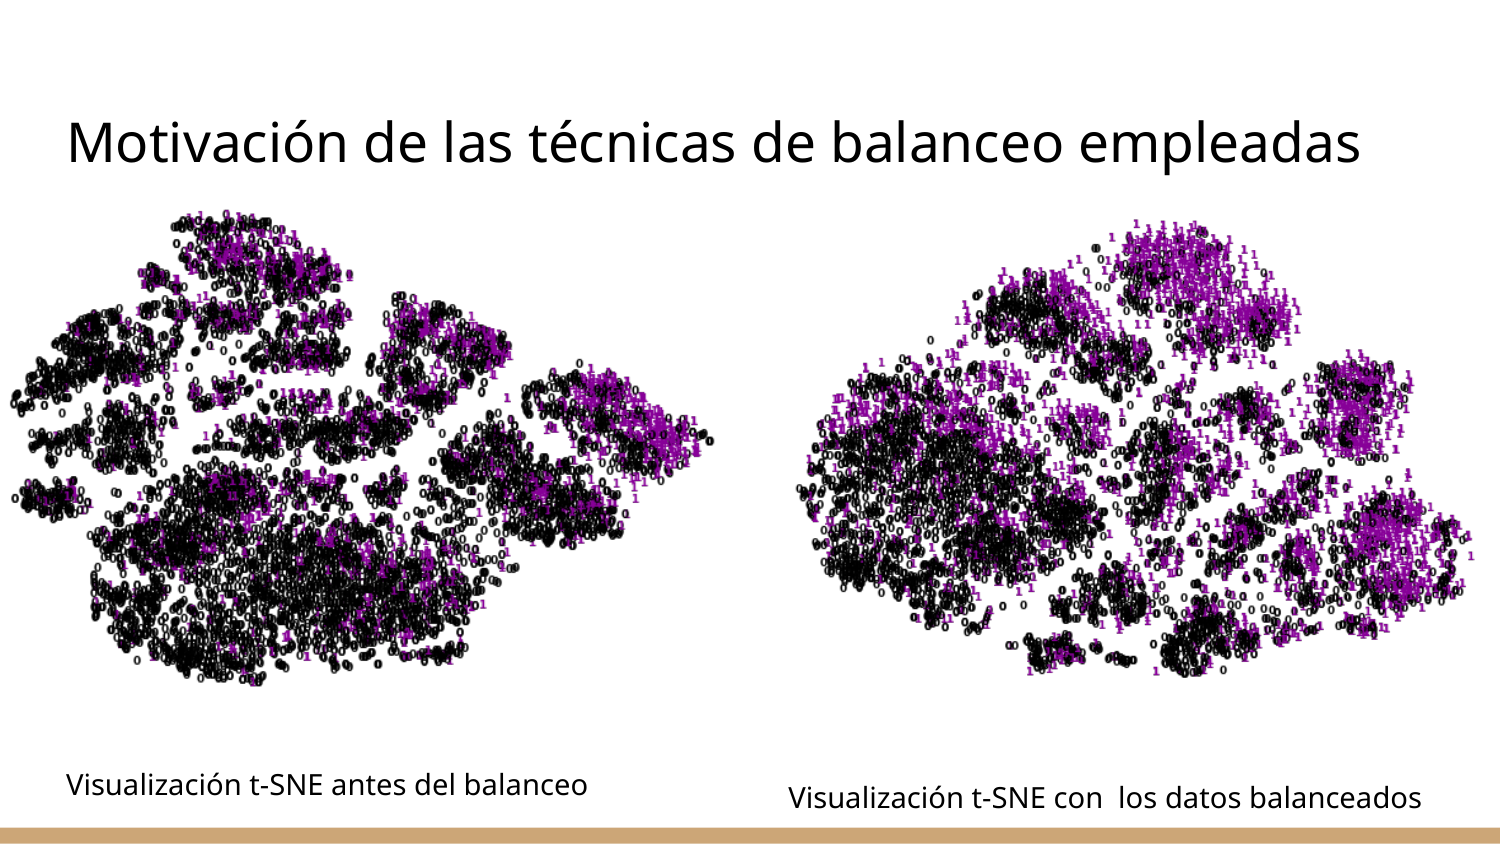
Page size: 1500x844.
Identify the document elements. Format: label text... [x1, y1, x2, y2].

text_box Visualización t-SNE antes del balanceo [51, 751, 625, 817]
picture [785, 210, 1482, 689]
title Motivación de las técnicas de balanceo empleadas [51, 51, 1449, 189]
picture [0, 201, 723, 698]
text_box Visualización t-SNE con los datos balanceados [773, 764, 1449, 830]
